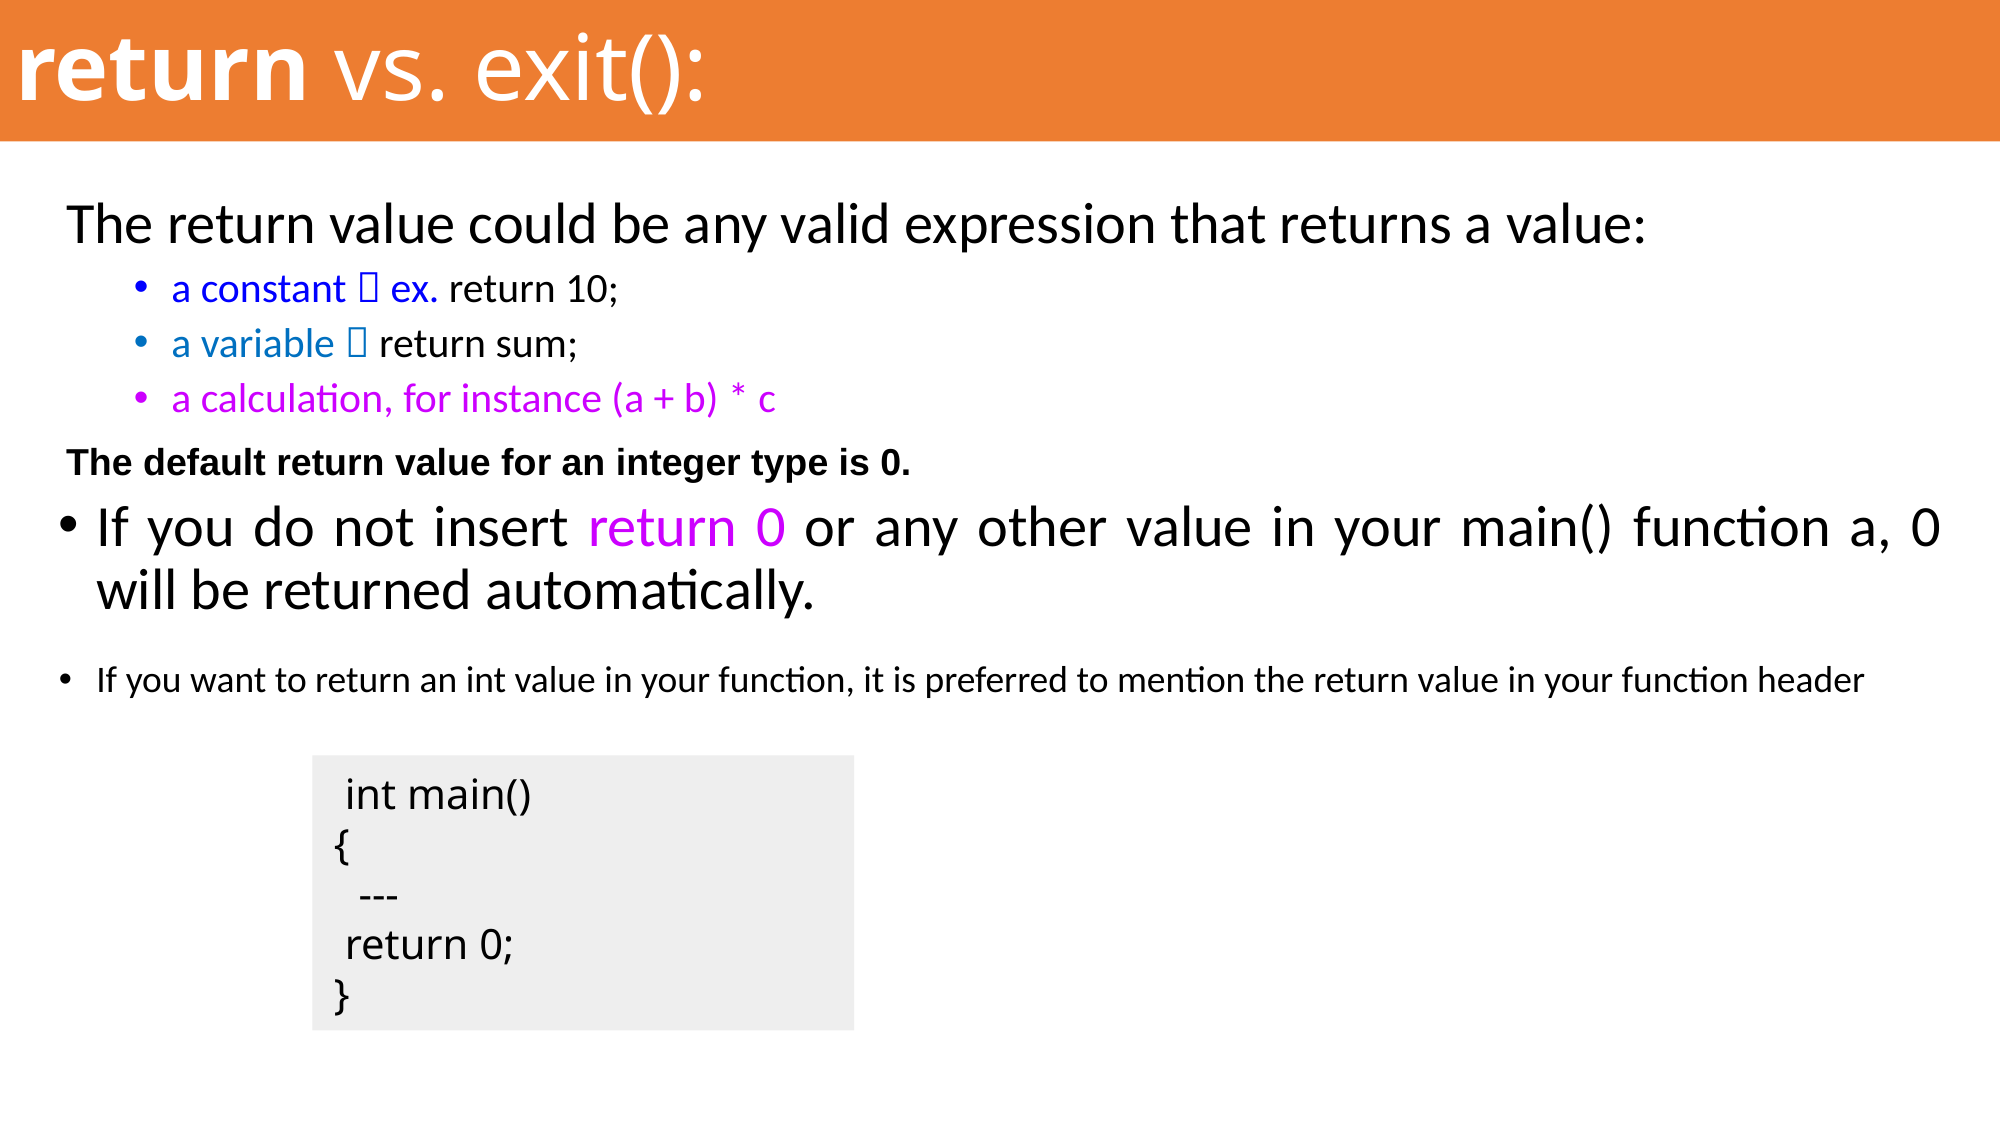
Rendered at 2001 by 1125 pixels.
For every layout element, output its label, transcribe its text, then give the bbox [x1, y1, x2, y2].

list The return value could be any valid expression that returns a value: a constant  ex. return 10; a variable  return sum; a calculation, for instance (a + b) * c The default return value for an integer type is 0. If you do not insert return 0 or any other value in your main() function a, 0 will be returned automatically. If you want to return an int value in your function, it is preferred to mention the return value in your function header [43, 185, 1957, 711]
text_box int main() { --- return 0; } [312, 755, 855, 1031]
title return vs. exit(): [0, 0, 2000, 142]
